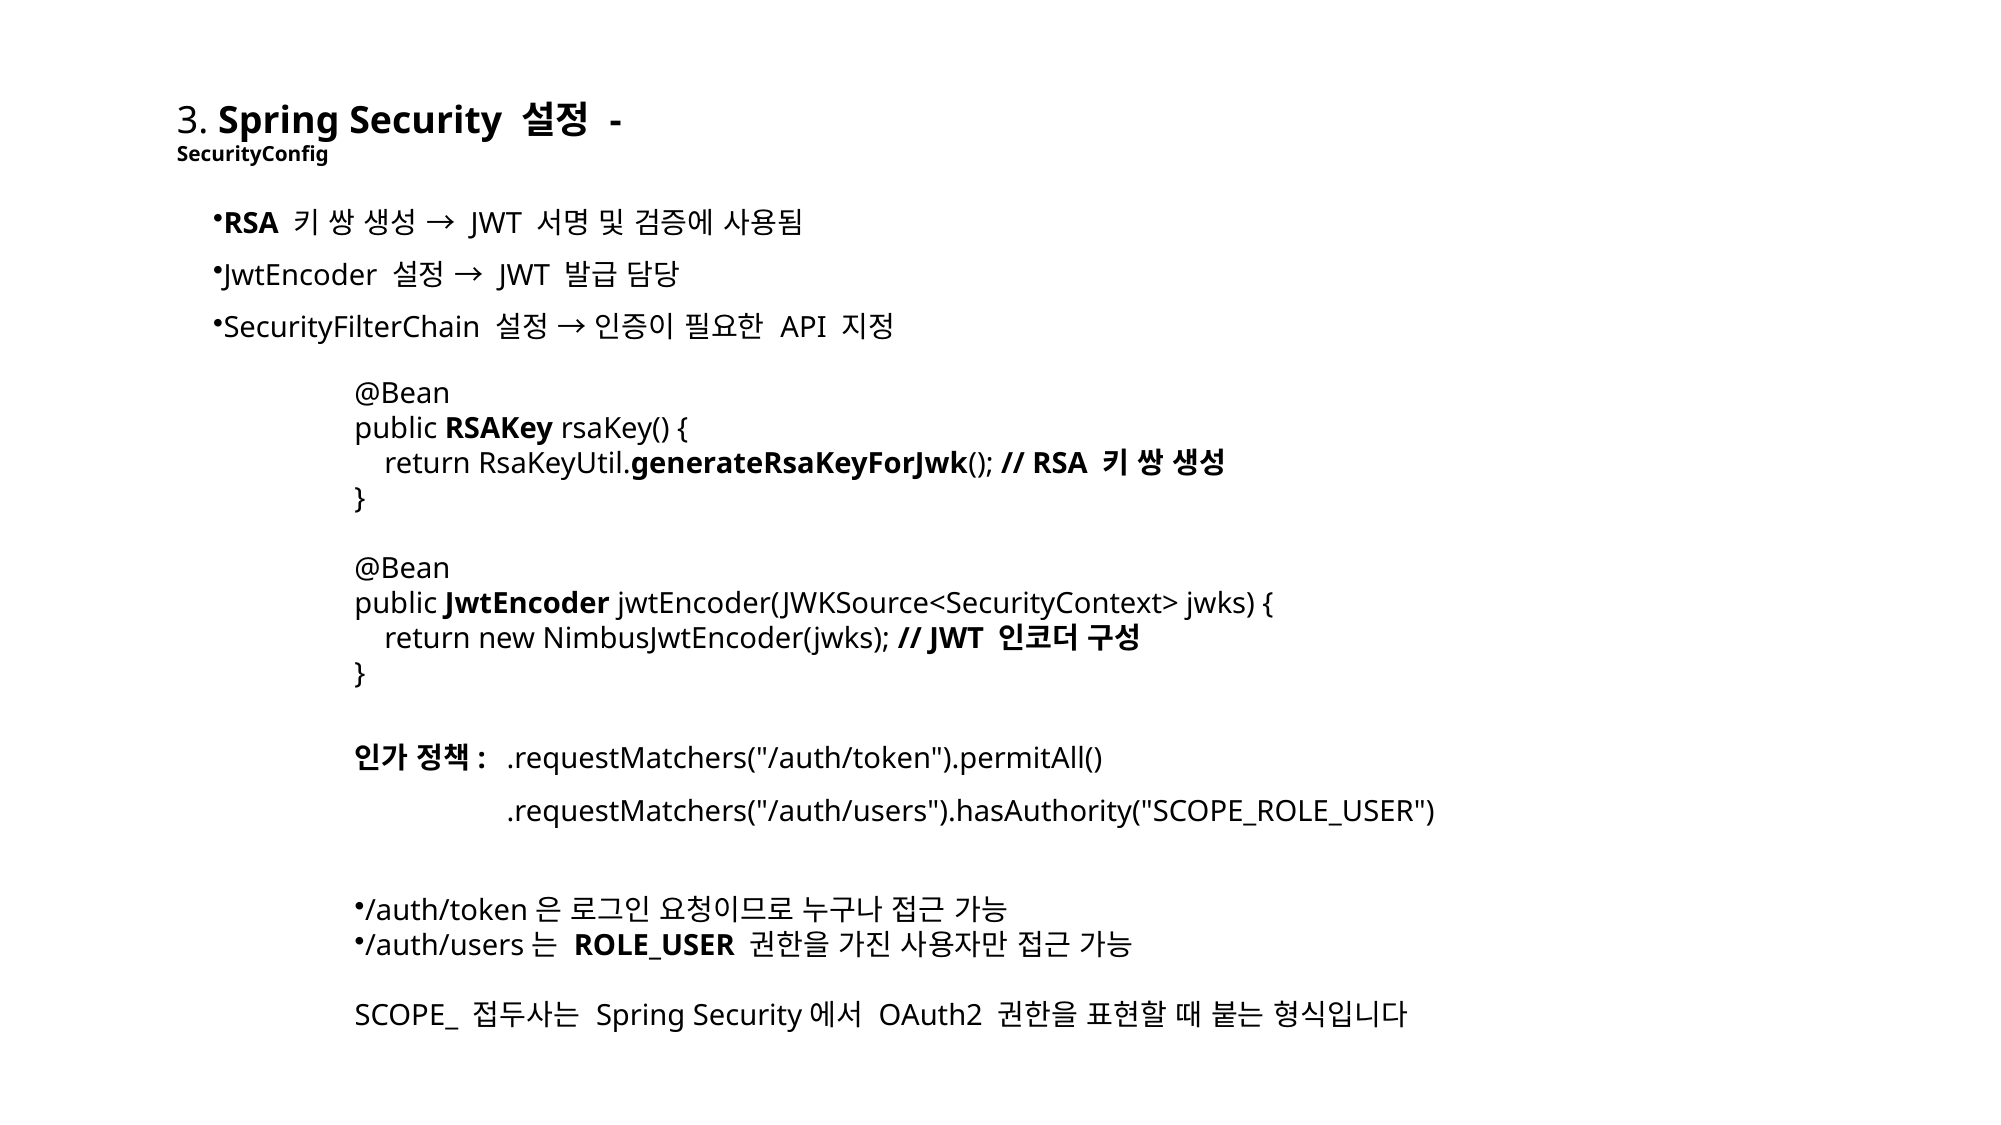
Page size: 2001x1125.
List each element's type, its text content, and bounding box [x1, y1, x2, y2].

text_box 인가 정책: [339, 732, 505, 782]
text_box @Bean public RSAKey rsaKey() { return RsaKeyUtil.generateRsaKeyForJwk(); // RSA 키 쌍 생성 } @Bean public JwtEncoder jwtEncoder(JWKSource<SecurityContext> jwks) { return new NimbusJwtEncoder(jwks); // JWT 인코더 구성 } [339, 366, 1315, 697]
text_box 3. Spring Security 설정 - SecurityConfig [161, 88, 762, 174]
text_box .requestMatchers("/auth/token").permitAll() .requestMatchers("/auth/users").hasAuthority("SCOPE_ROLE_USER") [491, 714, 1663, 835]
text_box /auth/token은 로그인 요청이므로 누구나 접근 가능 /auth/users는 ROLE_USER 권한을 가진 사용자만 접근 가능 SCOPE_ 접두사는 Spring Security에서 OAuth2 권한을 표현할 때 붙는 형식입니다 [339, 849, 1487, 1039]
text_box RSA 키 쌍 생성 → JWT 서명 및 검증에 사용됨 JwtEncoder 설정 → JWT 발급 담당 SecurityFilterChain 설정 → 인증이 필요한 API 지정 [198, 178, 1078, 352]
